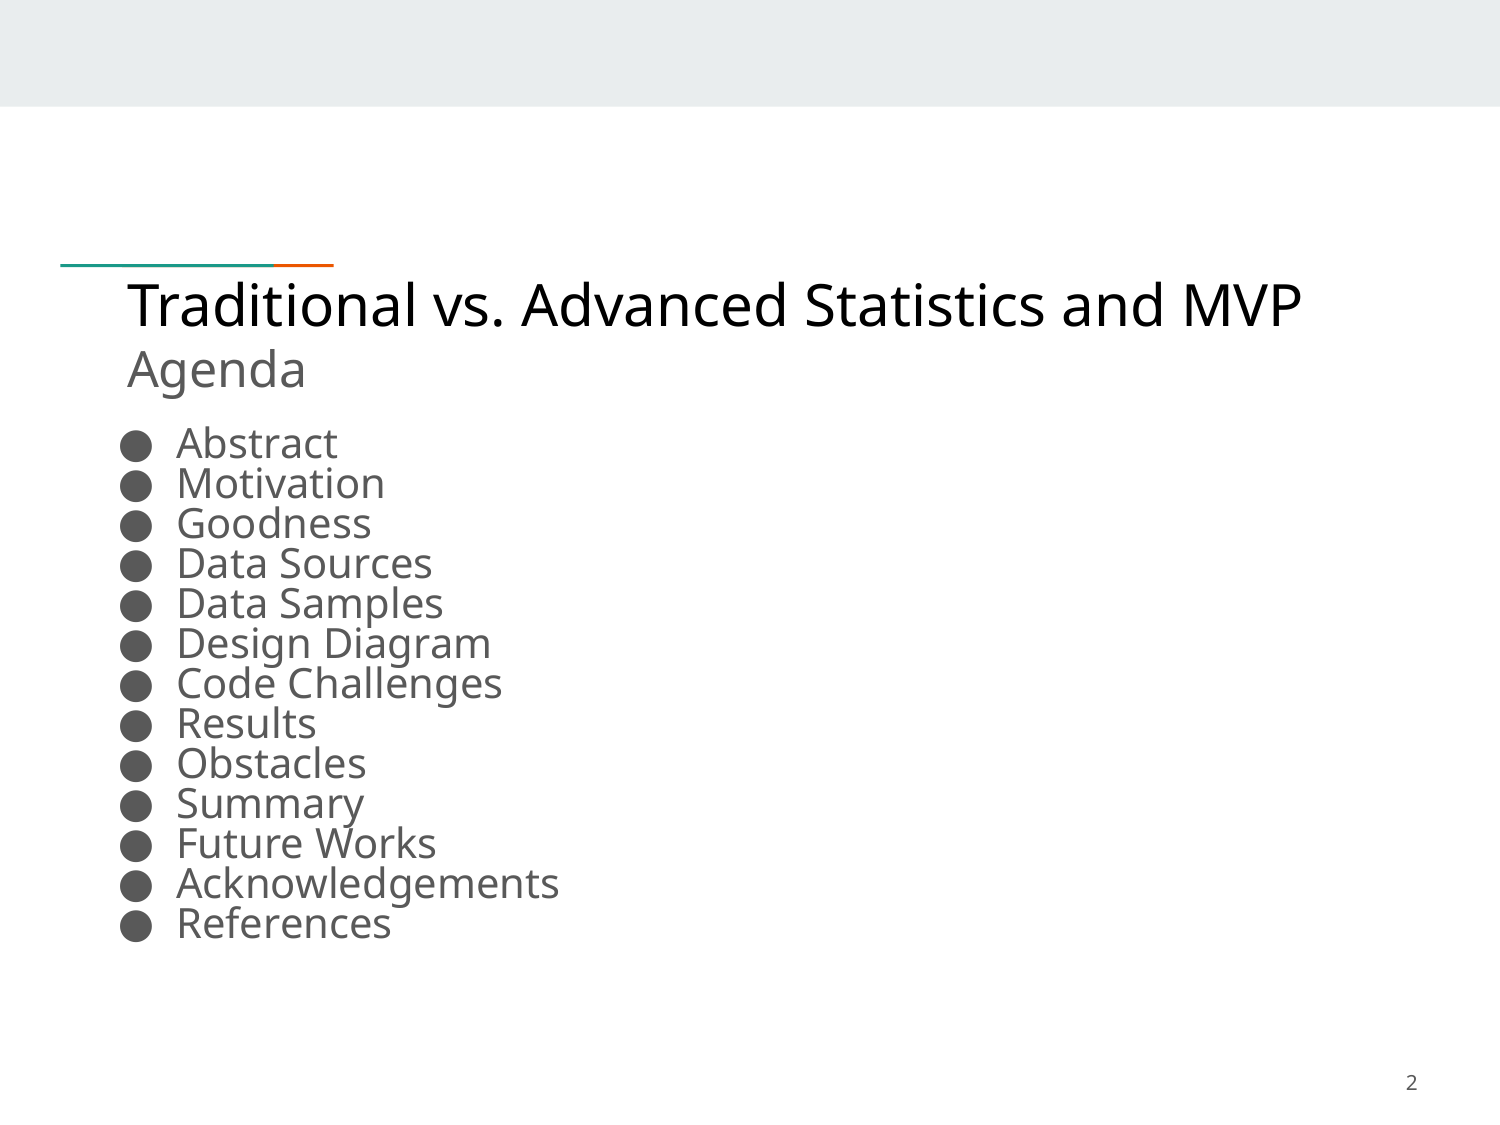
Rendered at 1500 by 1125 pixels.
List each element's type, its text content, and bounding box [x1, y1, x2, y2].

slide_number 2 [1407, 1062, 1425, 1101]
title Traditional vs. Advanced Statistics and MVP Agenda [119, 288, 1381, 406]
list Abstract Motivation Goodness Data Sources Data Samples Design Diagram Code Challenges Results Obstacles Summary Future Works Acknowledgements References [93, 419, 1407, 1125]
